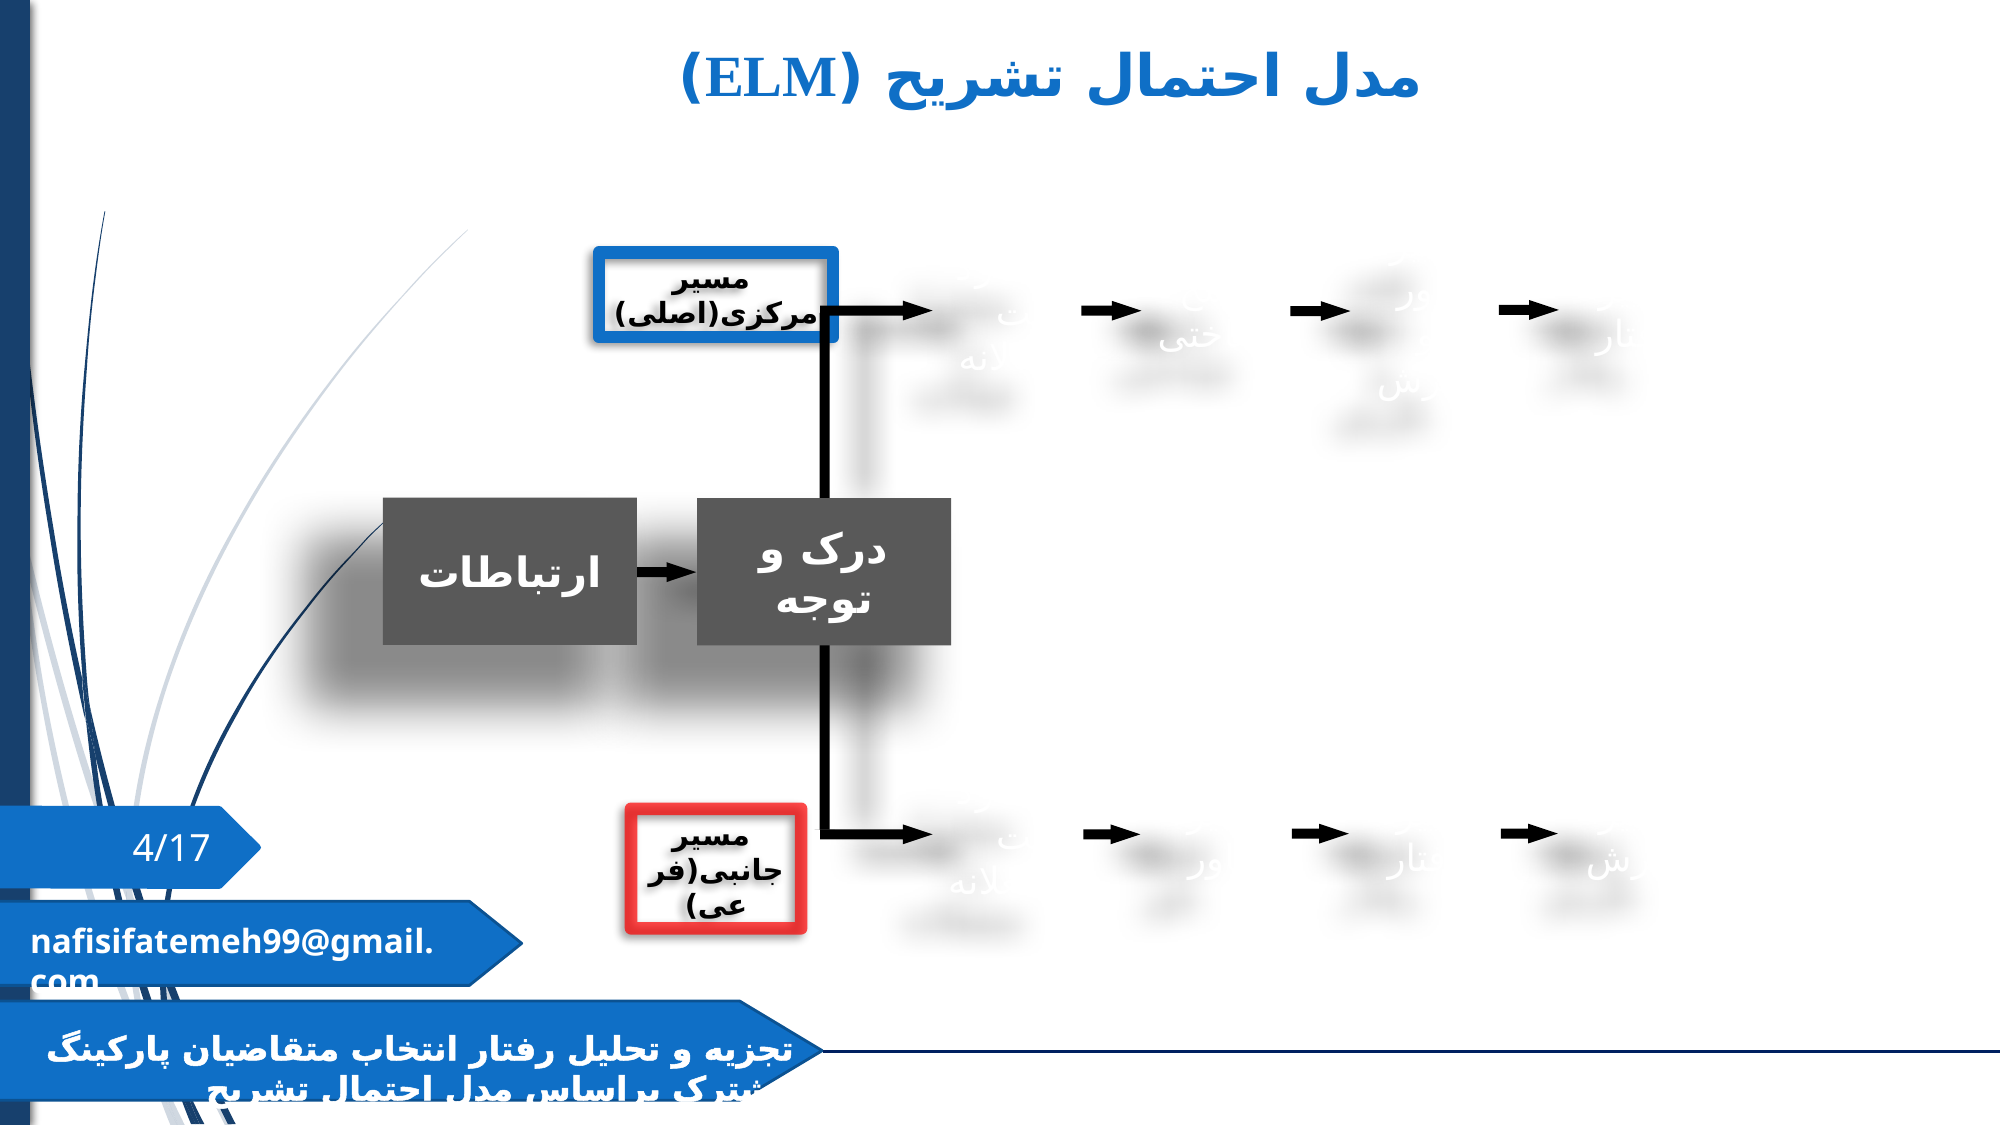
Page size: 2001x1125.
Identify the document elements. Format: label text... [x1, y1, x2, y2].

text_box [0, 816, 2000, 1101]
text_box مدل احتمال تشریح (ELM) [663, 30, 1439, 116]
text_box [382, 252, 1711, 895]
